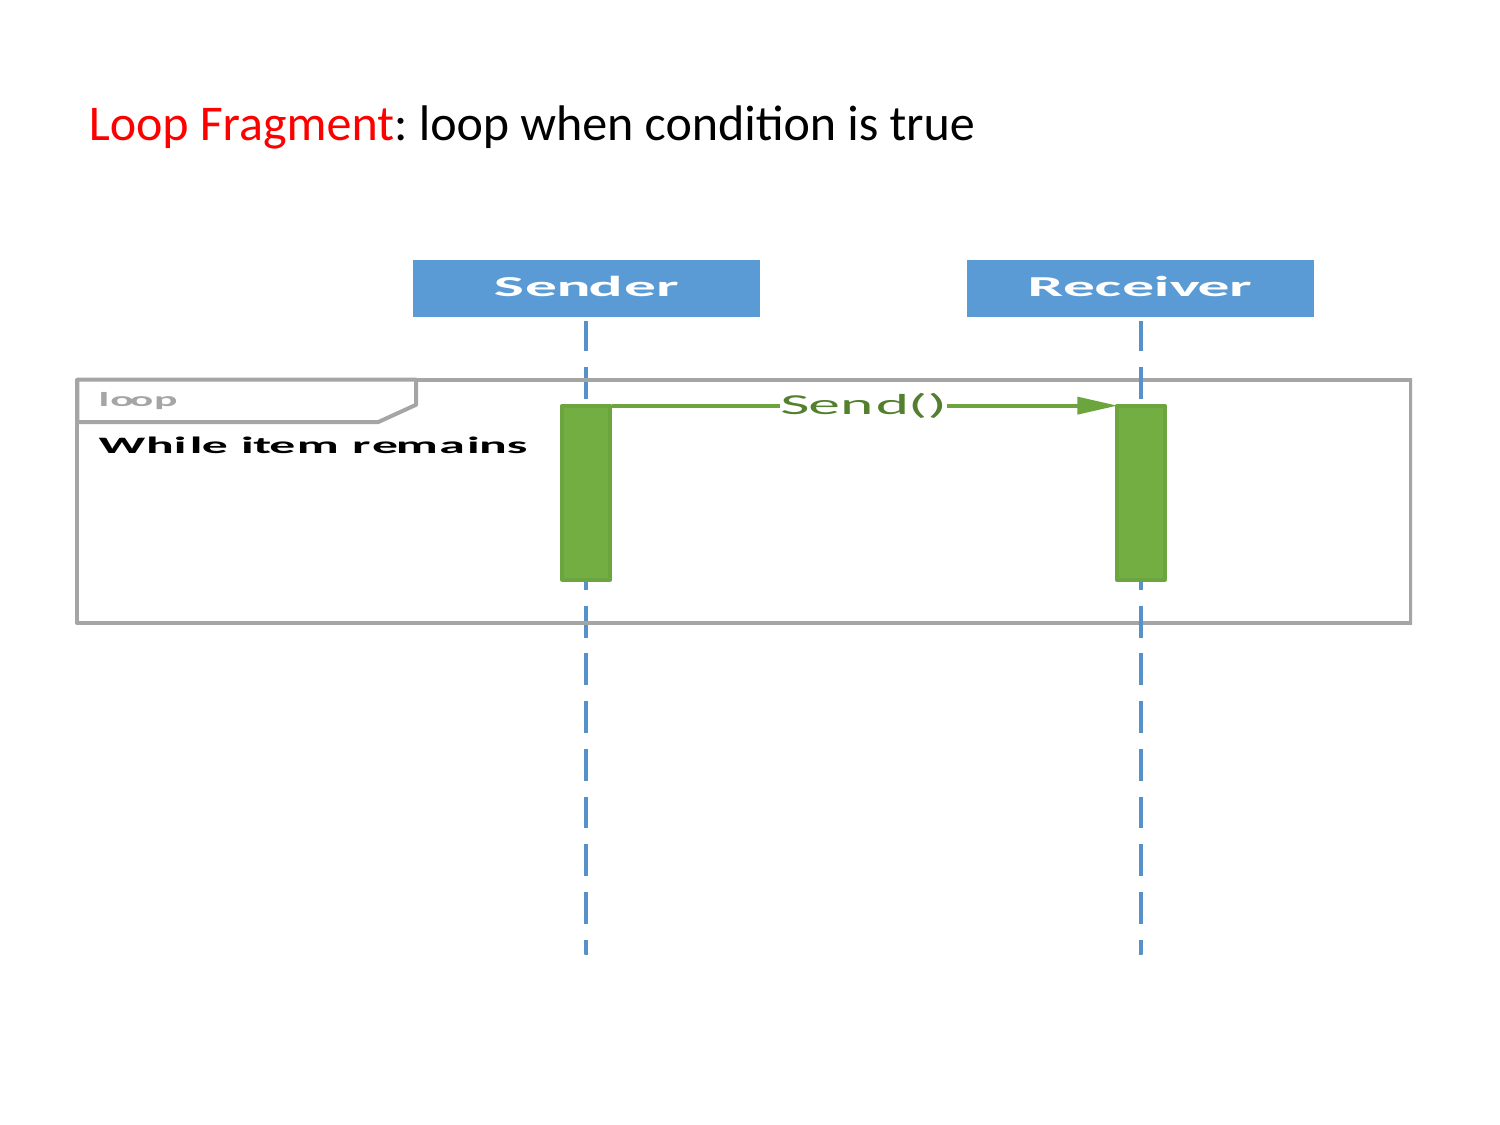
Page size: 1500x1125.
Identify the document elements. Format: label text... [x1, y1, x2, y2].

text_box Loop Fragment: loop when condition is true [73, 83, 1230, 159]
picture [65, 253, 1413, 957]
